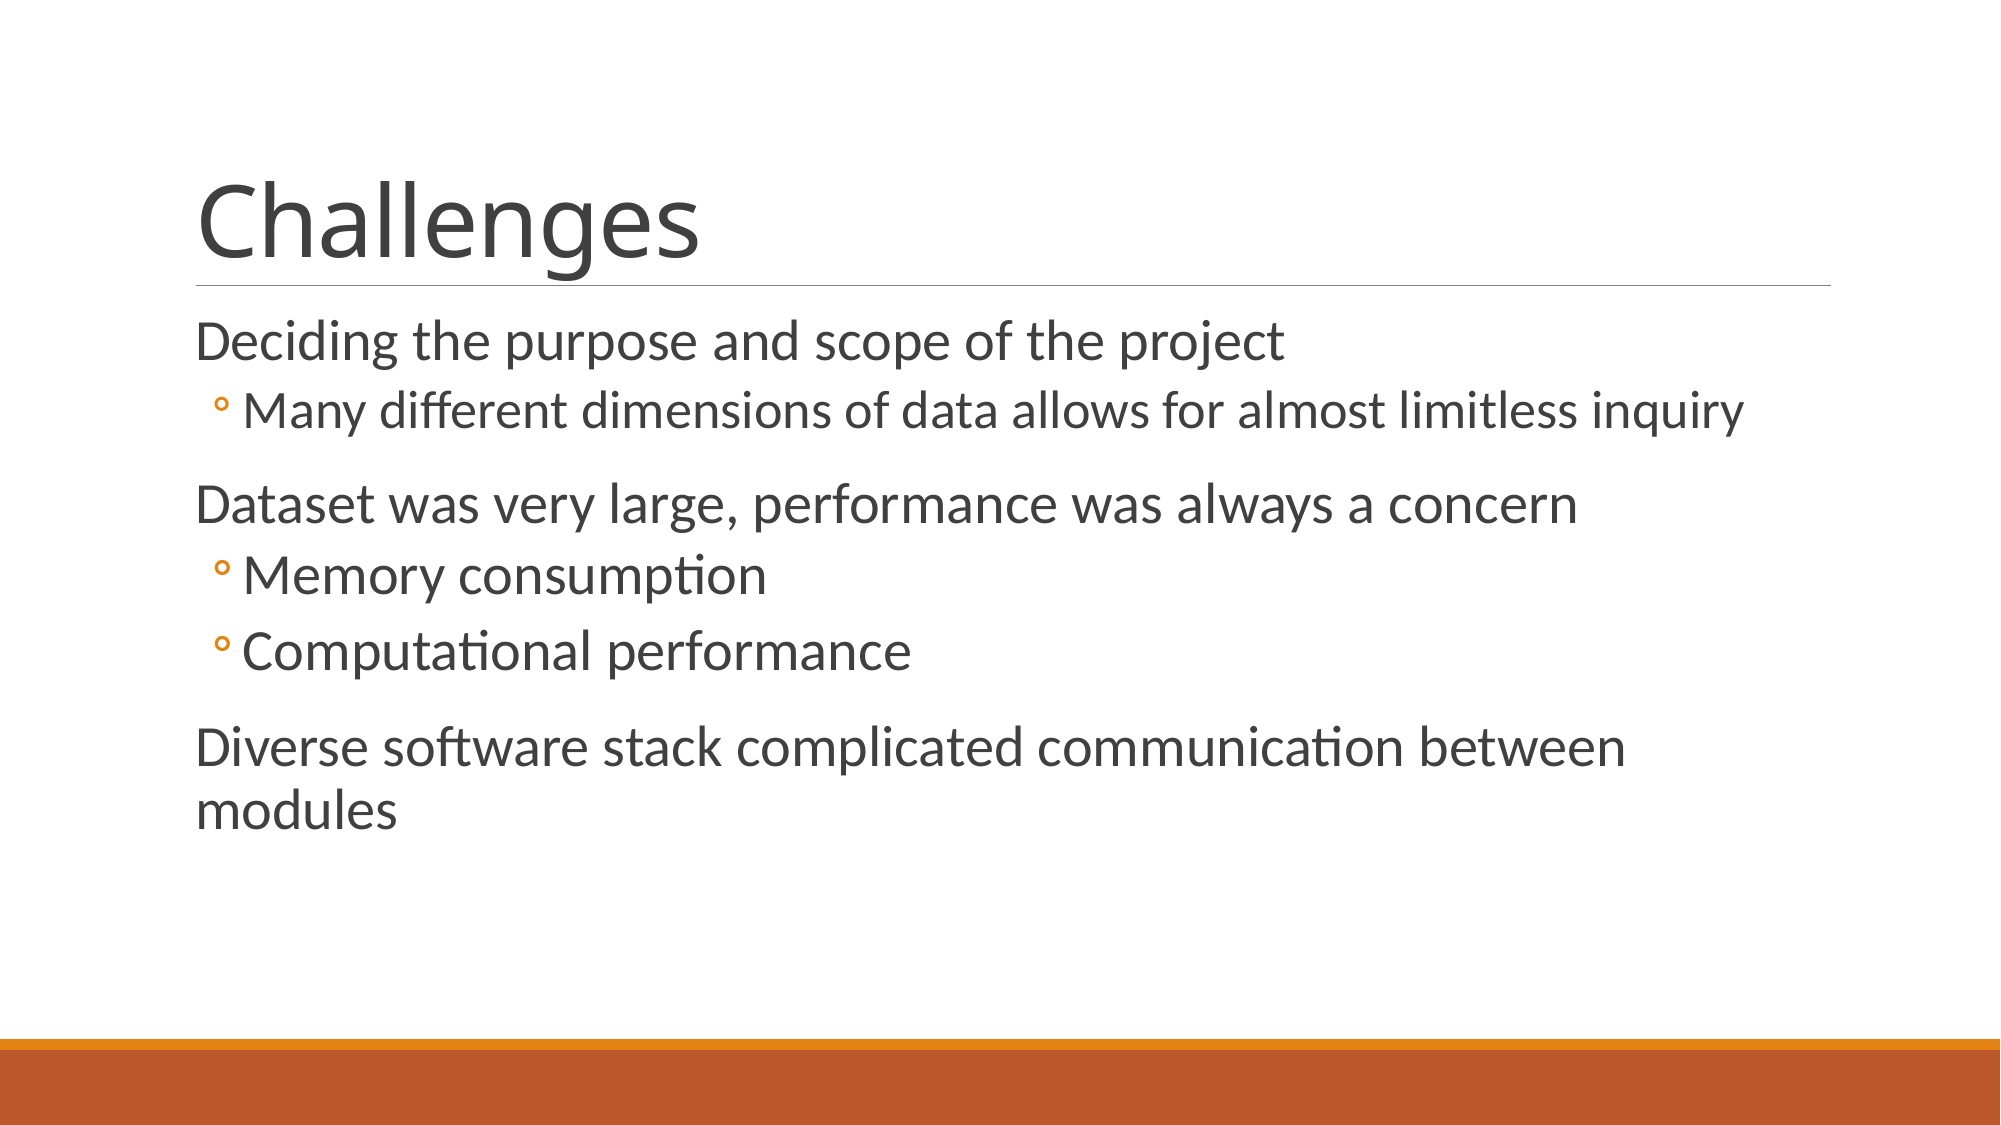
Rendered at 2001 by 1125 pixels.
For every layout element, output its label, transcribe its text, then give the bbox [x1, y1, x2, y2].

title Challenges [180, 47, 1830, 285]
list Deciding the purpose and scope of the project Many different dimensions of data allows for almost limitless inquiry Dataset was very large, performance was always a concern Memory consumption Computational performance Diverse software stack complicated communication between modules [180, 302, 1830, 963]
